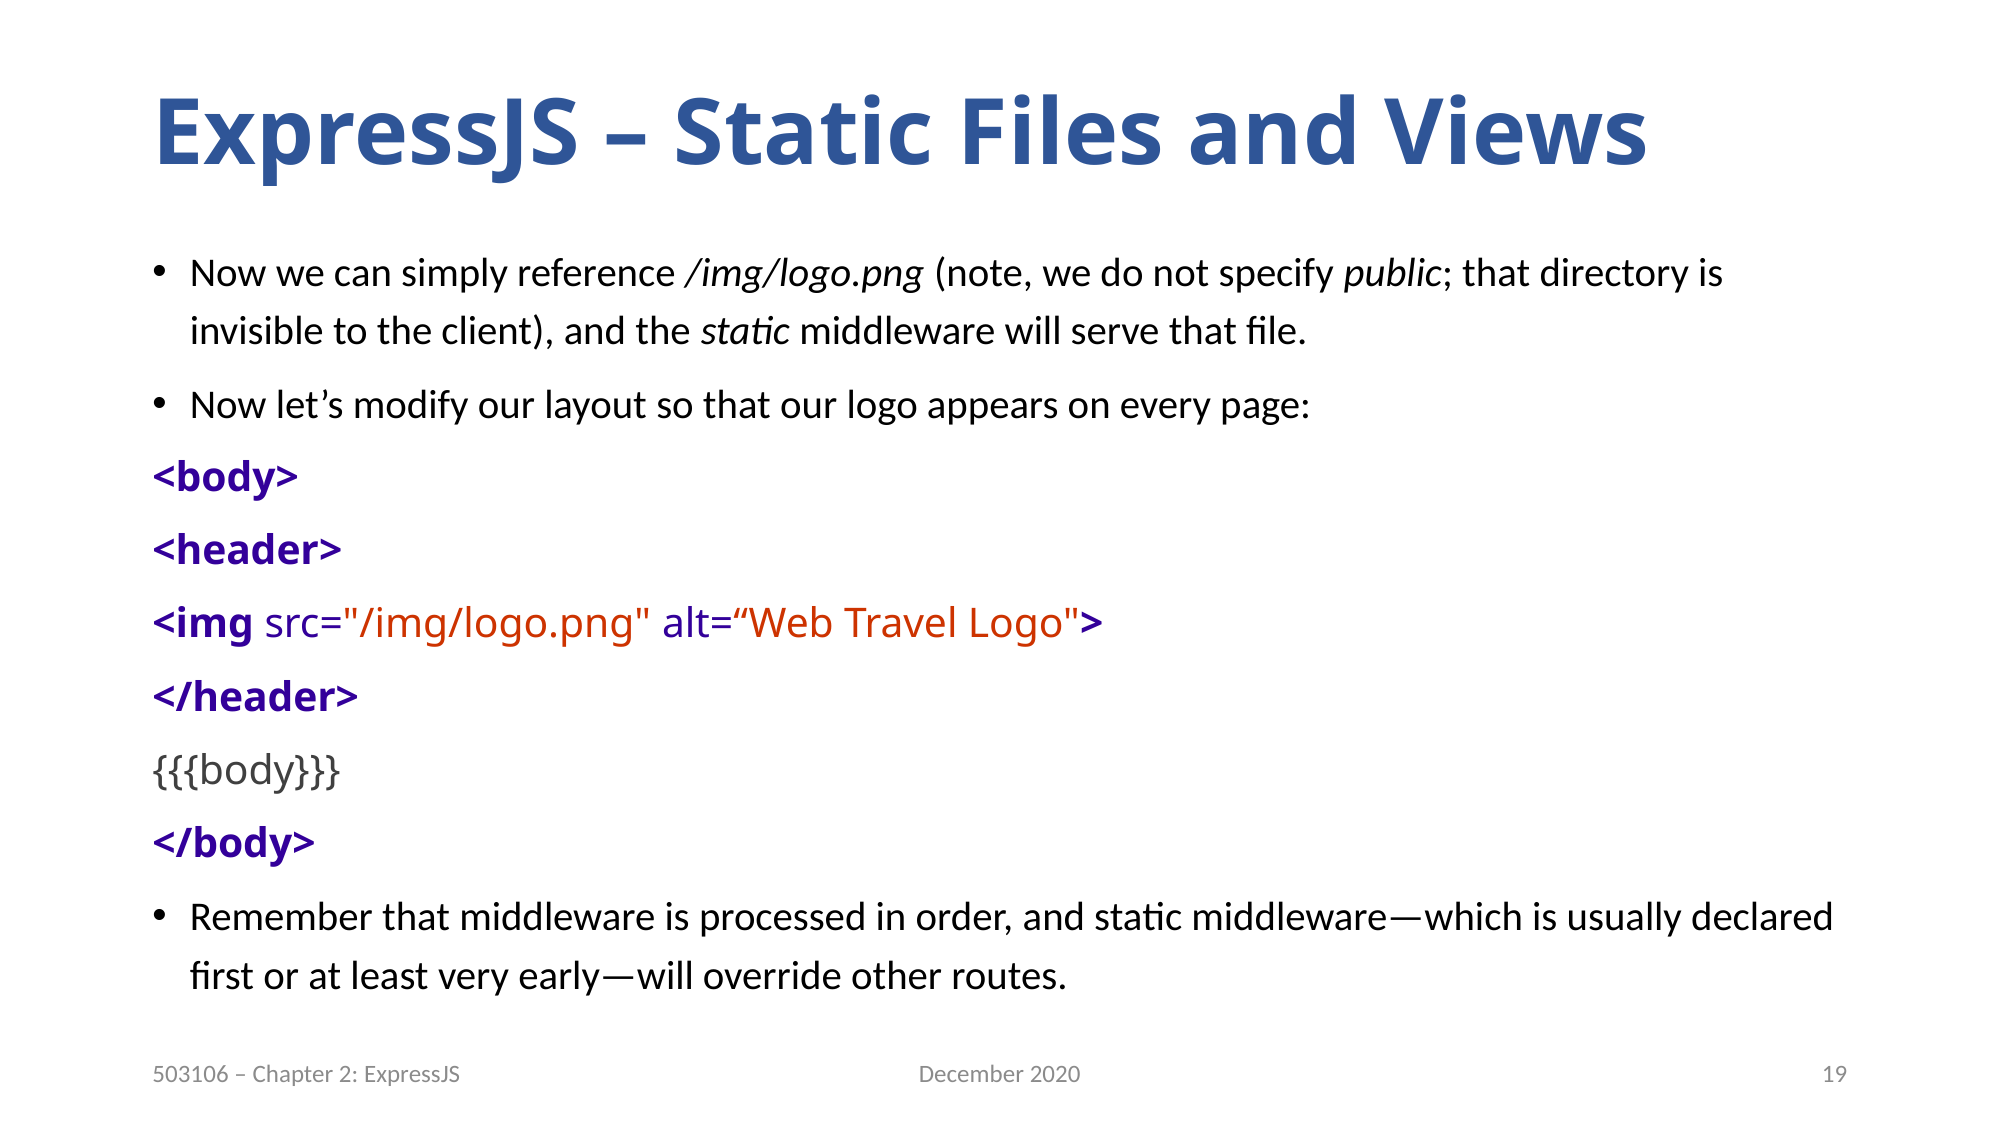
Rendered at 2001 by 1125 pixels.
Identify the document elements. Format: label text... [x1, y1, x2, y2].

title ExpressJS – Static Files and Views [137, 59, 1863, 210]
slide_number 19 [1412, 1042, 1863, 1103]
footer December 2020 [662, 1042, 1338, 1103]
list Now we can simply reference /img/logo.png (note, we do not specify public; that directory is invisible to the client), and the static middleware will serve that file. Now let’s modify our layout so that our logo appears on every page: <body> <header> <img src="/img/logo.png" alt=“Web Travel Logo"> </header> {{{body}}} </body> Remember that middleware is processed in order, and static middleware—which is usually declared first or at least very early—will override other routes. [137, 228, 1863, 1014]
